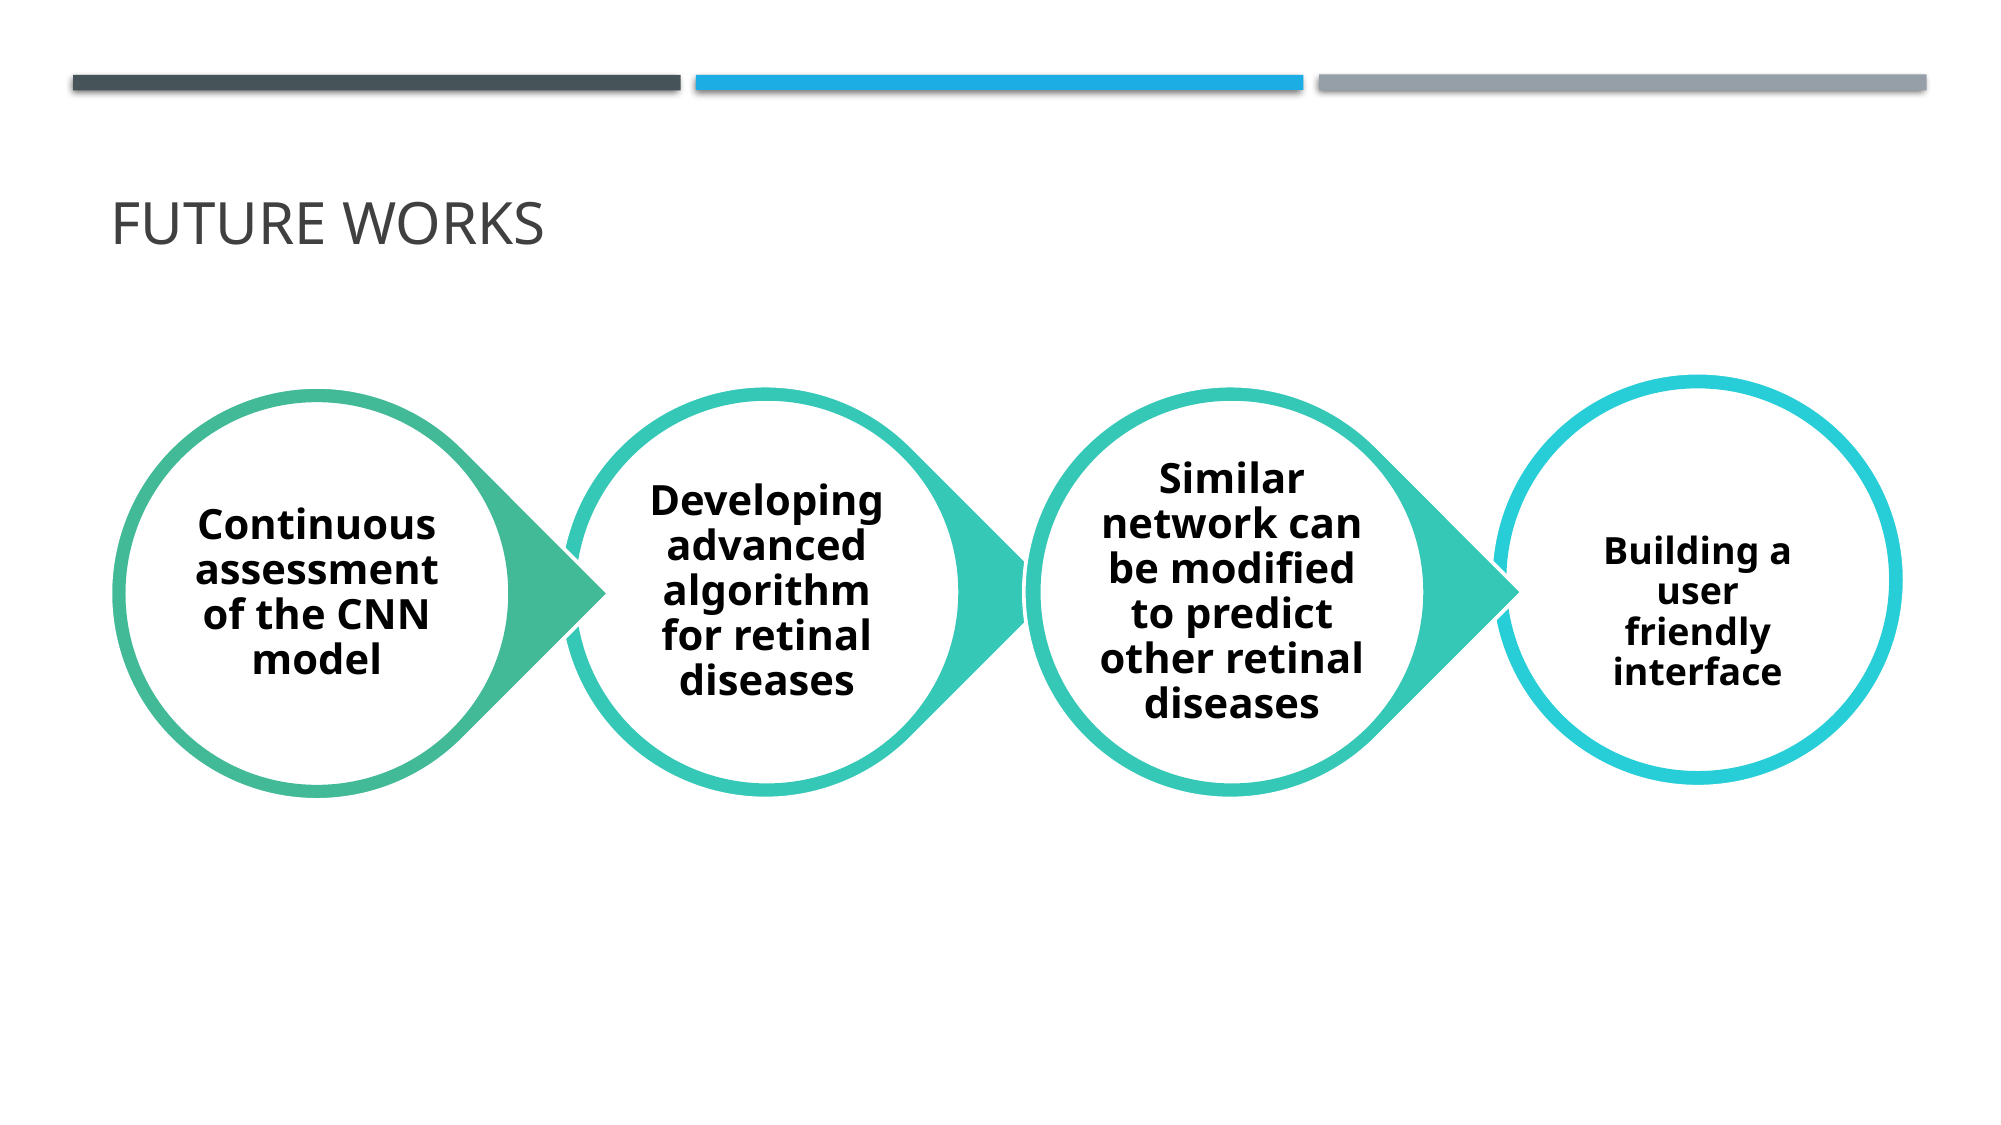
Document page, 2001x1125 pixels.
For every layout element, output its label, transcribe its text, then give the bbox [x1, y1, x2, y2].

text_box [109, 386, 524, 801]
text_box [1490, 372, 1906, 788]
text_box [558, 385, 973, 800]
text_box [1023, 385, 1438, 800]
text_box Future works [95, 175, 1905, 264]
